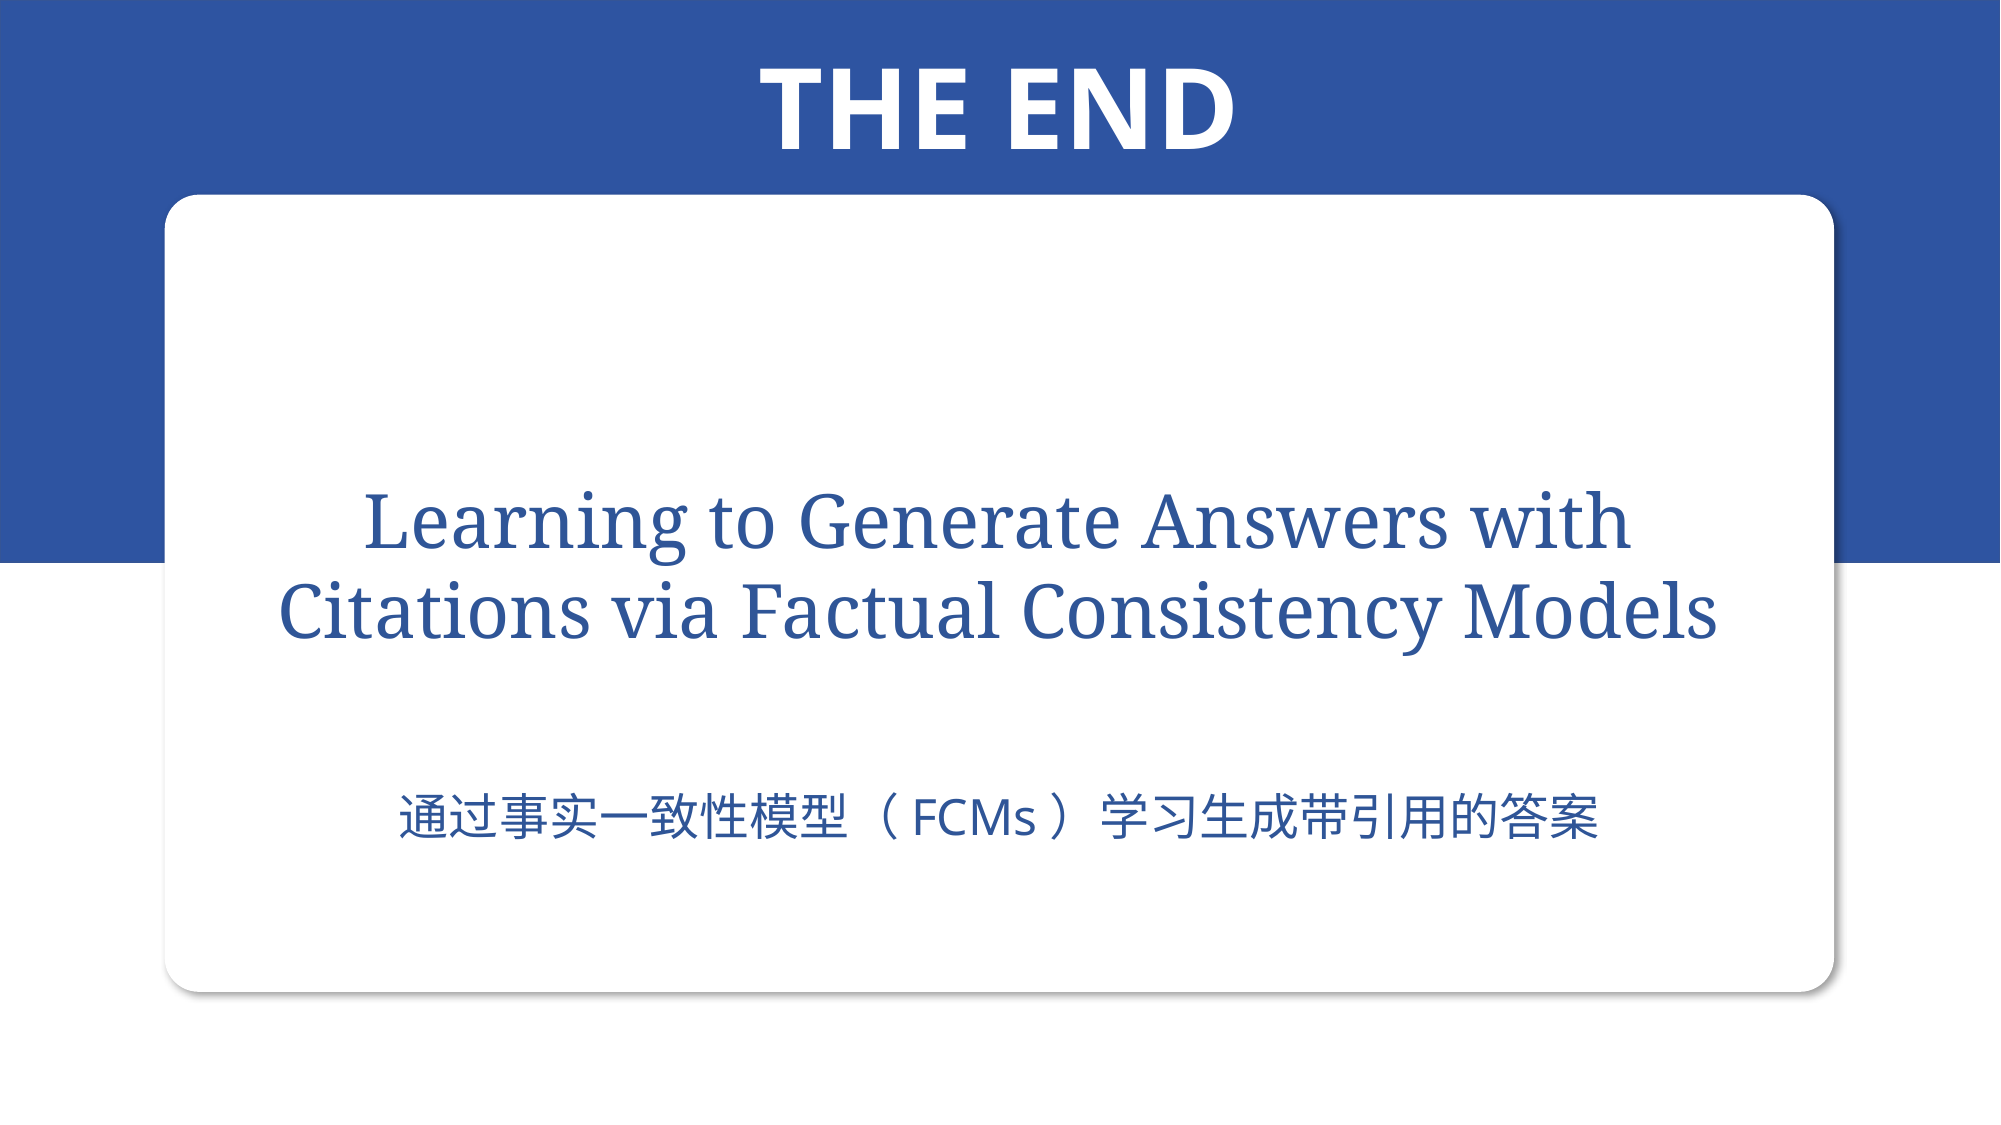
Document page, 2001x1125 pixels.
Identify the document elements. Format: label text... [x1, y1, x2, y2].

text_box 通过事实一致性模型（FCMs）学习生成带引用的答案 [227, 769, 1771, 854]
text_box [0, 0, 2000, 563]
text_box [163, 193, 1836, 993]
text_box Learning to Generate Answers with Citations via Factual Consistency Models [207, 466, 1792, 662]
text_box THE END [407, 30, 1592, 180]
